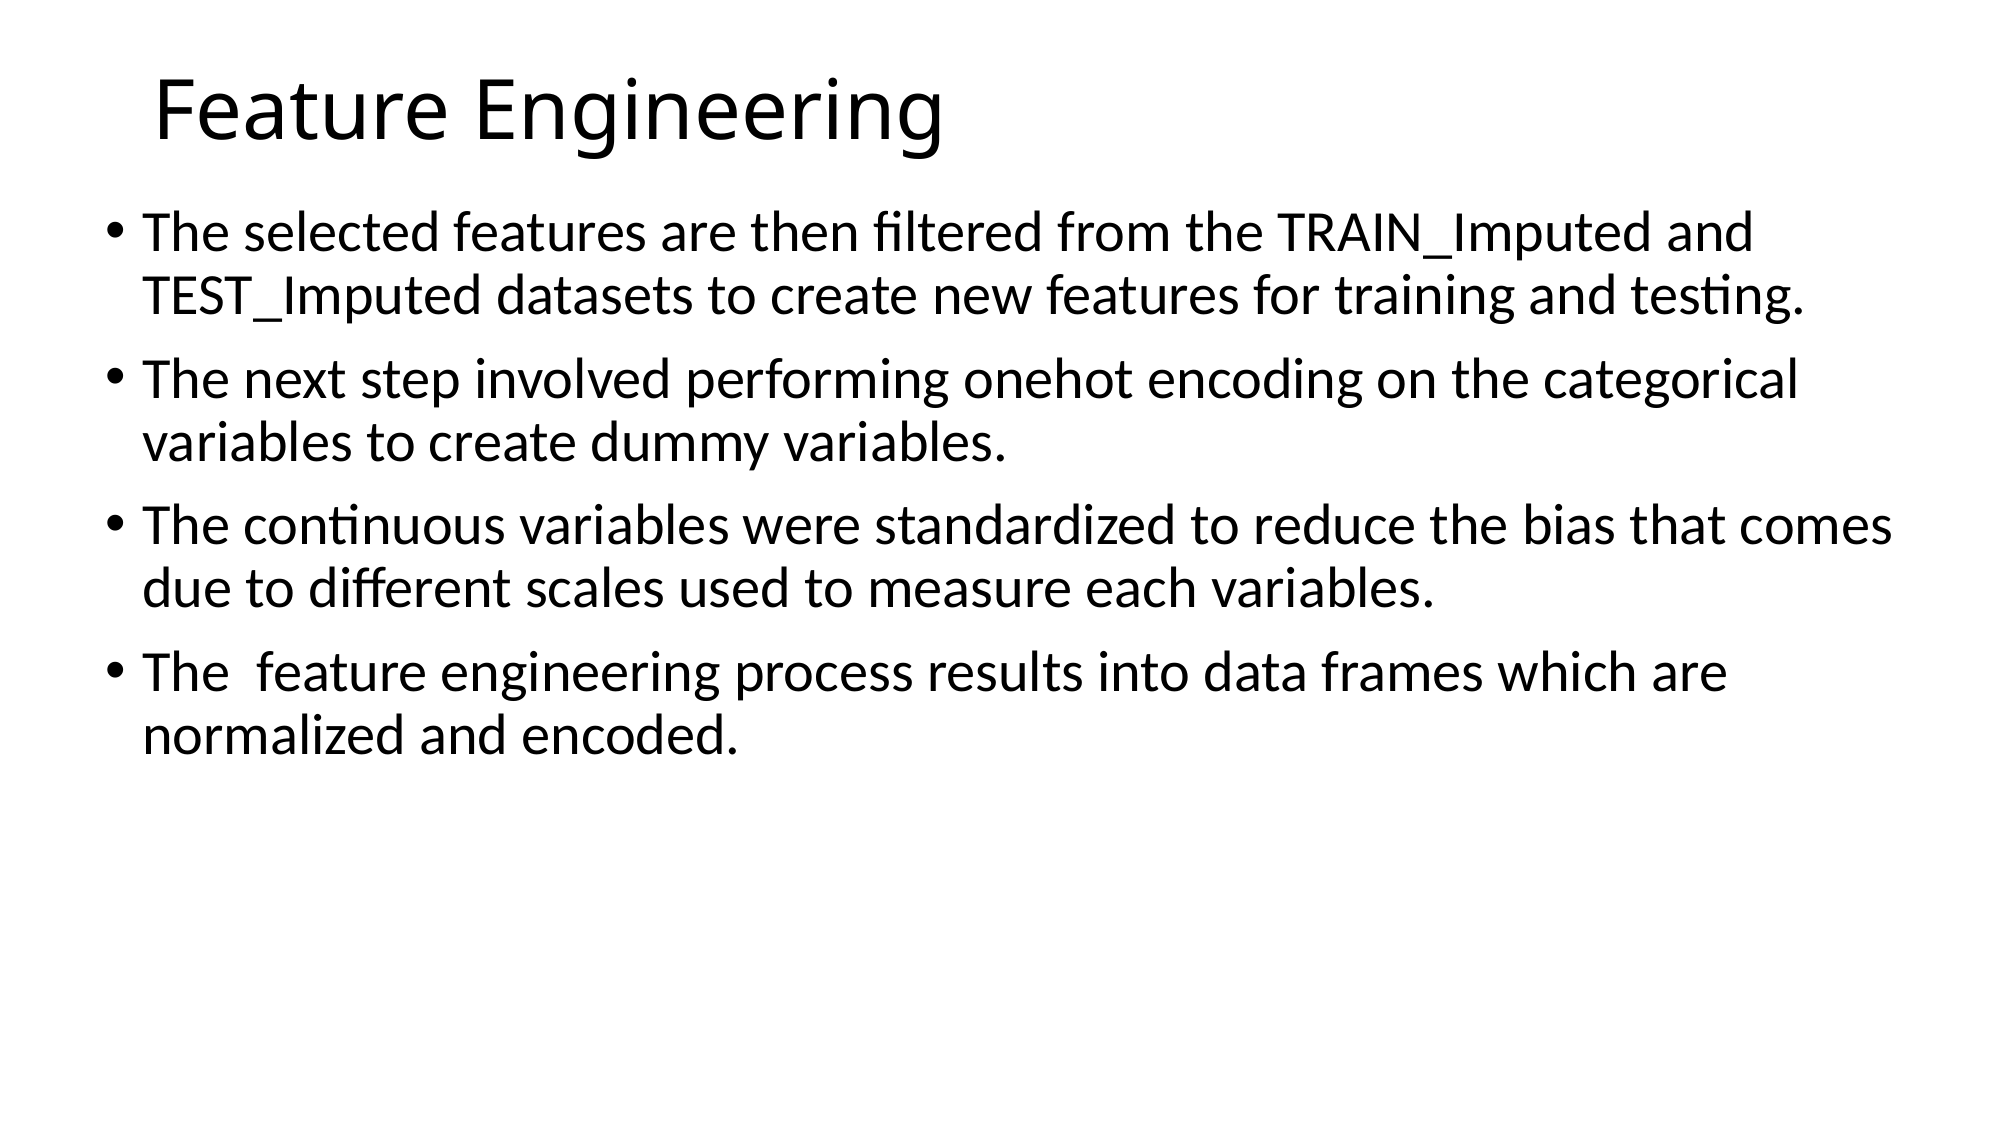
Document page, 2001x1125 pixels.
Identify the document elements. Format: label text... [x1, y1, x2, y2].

title Feature Engineering [137, 59, 1863, 165]
list The selected features are then filtered from the TRAIN_Imputed and TEST_Imputed datasets to create new features for training and testing. The next step involved performing onehot encoding on the categorical variables to create dummy variables. The continuous variables were standardized to reduce the bias that comes due to different scales used to measure each variables. The feature engineering process results into data frames which are normalized and encoded. [90, 193, 1928, 1014]
